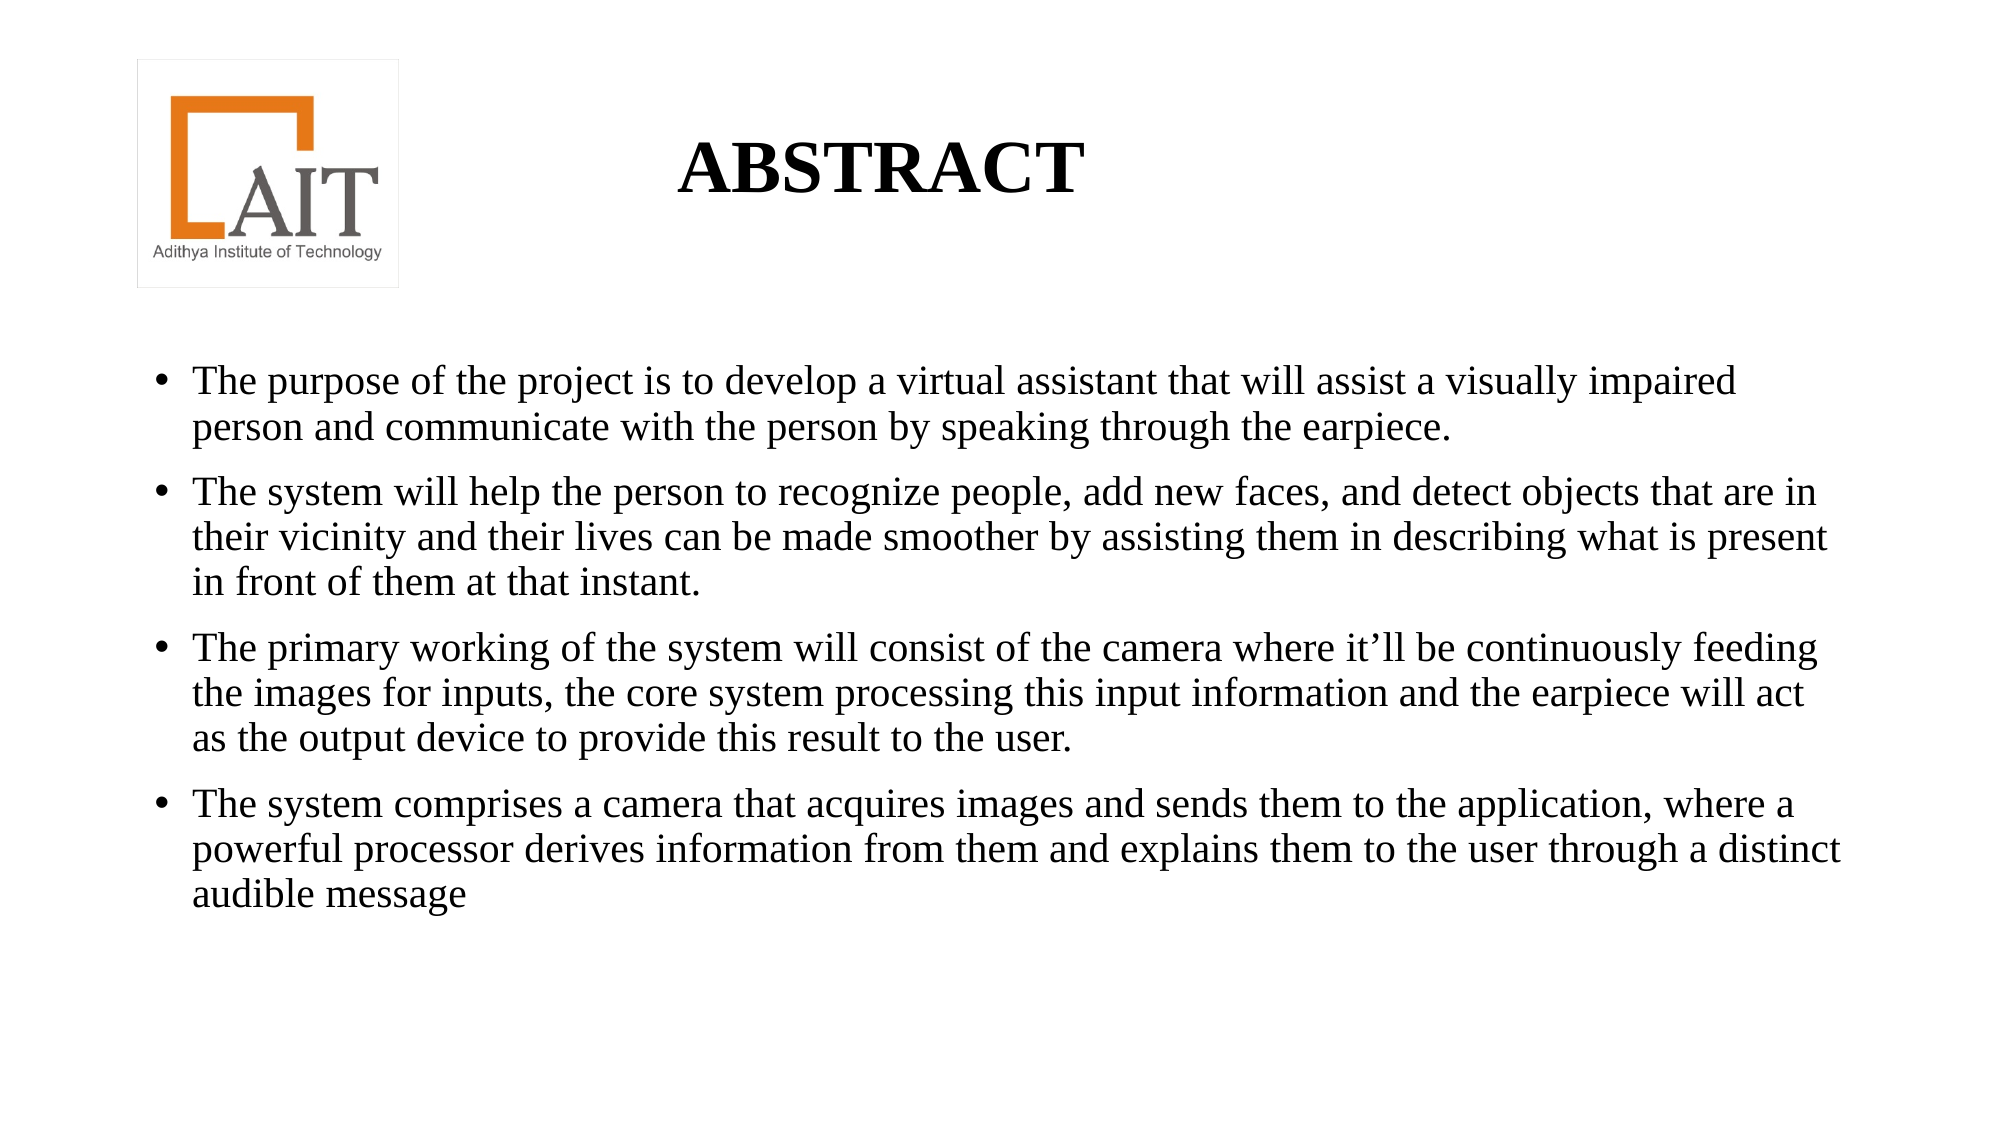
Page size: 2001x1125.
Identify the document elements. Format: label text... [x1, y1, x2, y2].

picture [137, 59, 399, 288]
list The purpose of the project is to develop a virtual assistant that will assist a visually impaired person and communicate with the person by speaking through the earpiece. The system will help the person to recognize people, add new faces, and detect objects that are in their vicinity and their lives can be made smoother by assisting them in describing what is present in front of them at that instant. The primary working of the system will consist of the camera where it’ll be continuously feeding the images for inputs, the core system processing this input information and the earpiece will act as the output device to provide this result to the user. The system comprises a camera that acquires images and sends them to the application, where a powerful processor derives information from them and explains them to the user through a distinct audible message [139, 351, 1865, 1066]
title ABSTRACT [399, 59, 1863, 278]
